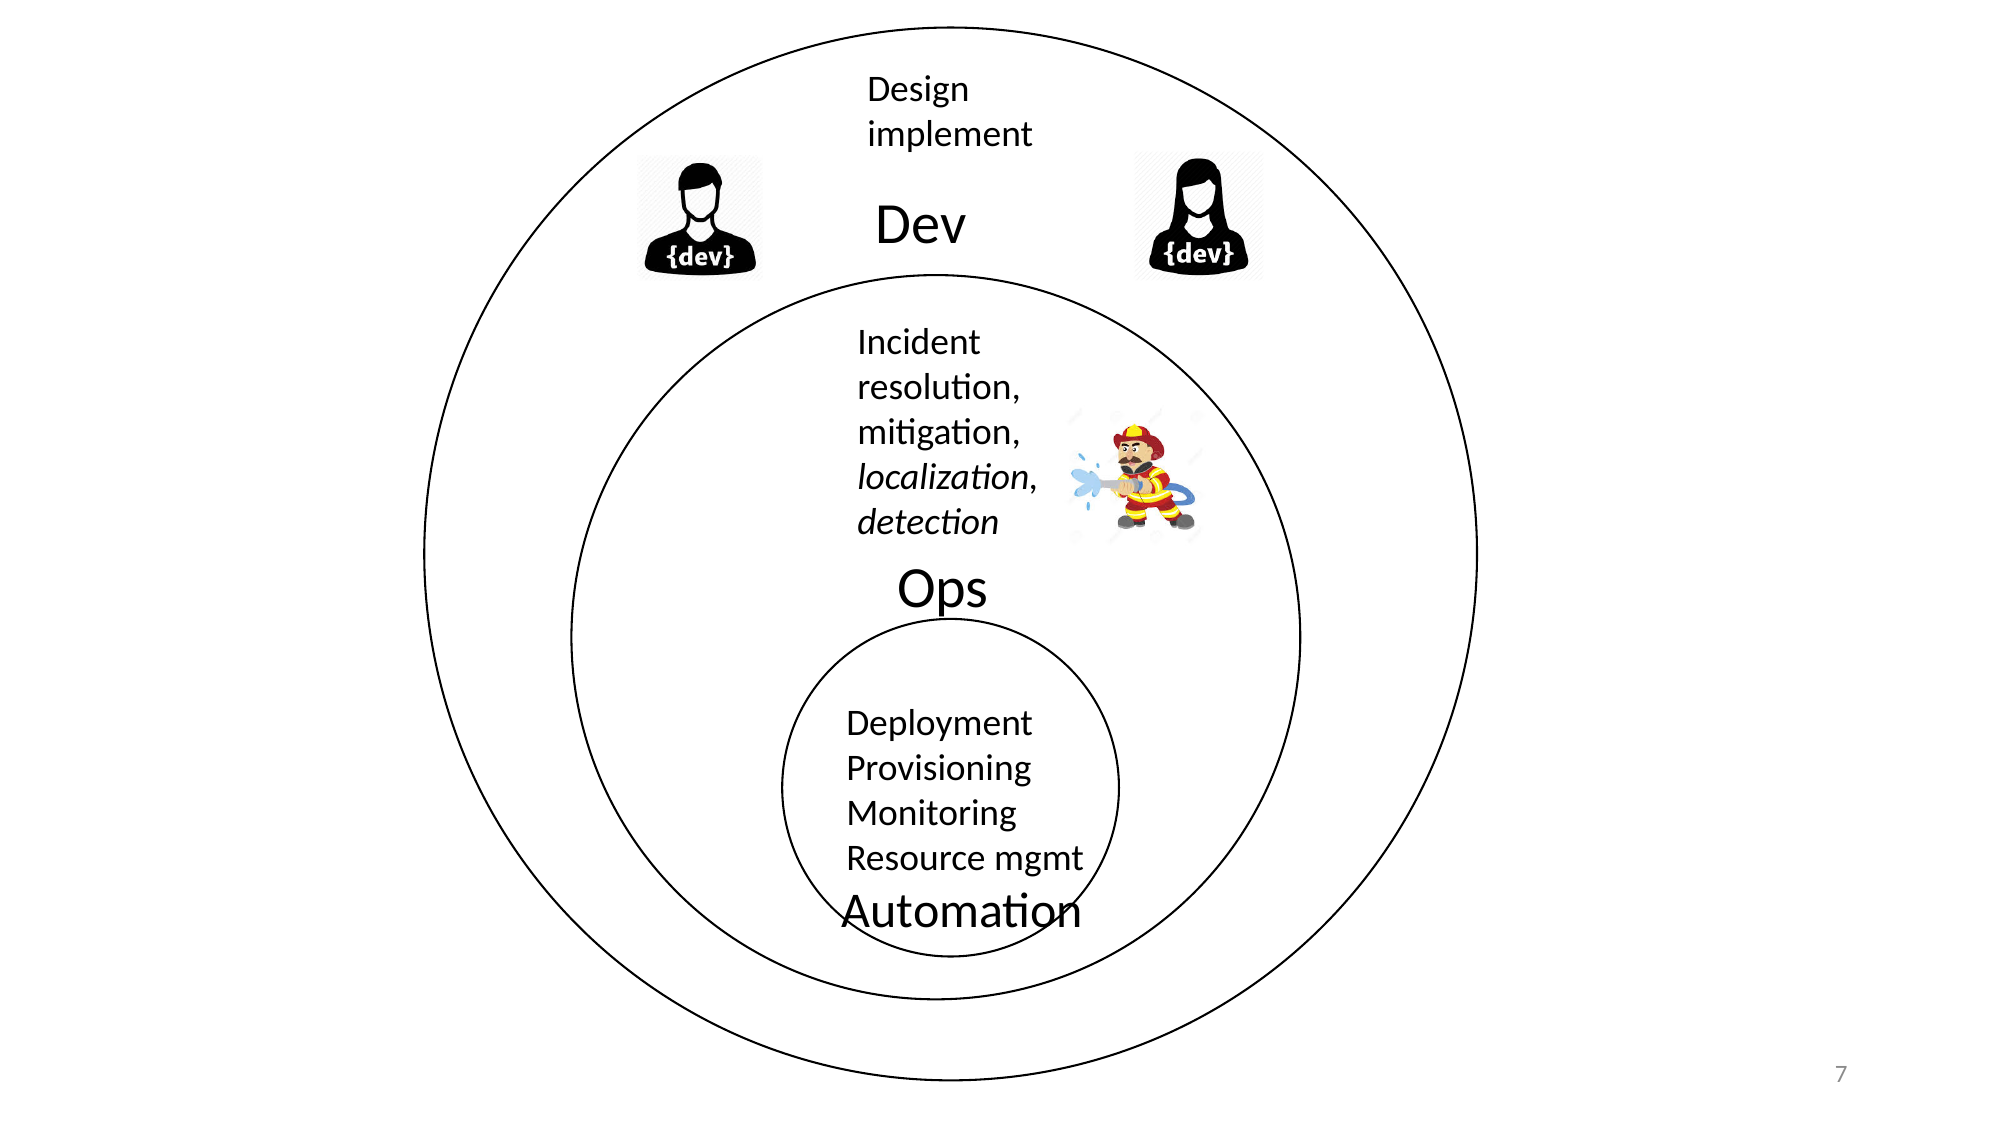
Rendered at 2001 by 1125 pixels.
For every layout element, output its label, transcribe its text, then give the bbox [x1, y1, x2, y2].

text_box Dev [860, 177, 982, 263]
picture [637, 155, 763, 281]
text_box [423, 26, 1479, 1082]
text_box Design implement [852, 56, 1049, 161]
text_box [889, 946, 1012, 958]
text_box Ops [882, 550, 1004, 627]
text_box [781, 626, 1090, 903]
text_box [1108, 724, 1121, 851]
text_box Automation [826, 870, 1099, 946]
text_box [570, 274, 1302, 1001]
slide_number 7 [1412, 1042, 1863, 1103]
text_box Deployment Provisioning Monitoring Resource mgmt [831, 690, 1108, 885]
picture [1064, 404, 1206, 546]
text_box Incident resolution, mitigation, localization, detection [842, 309, 1167, 550]
picture [1133, 150, 1264, 281]
